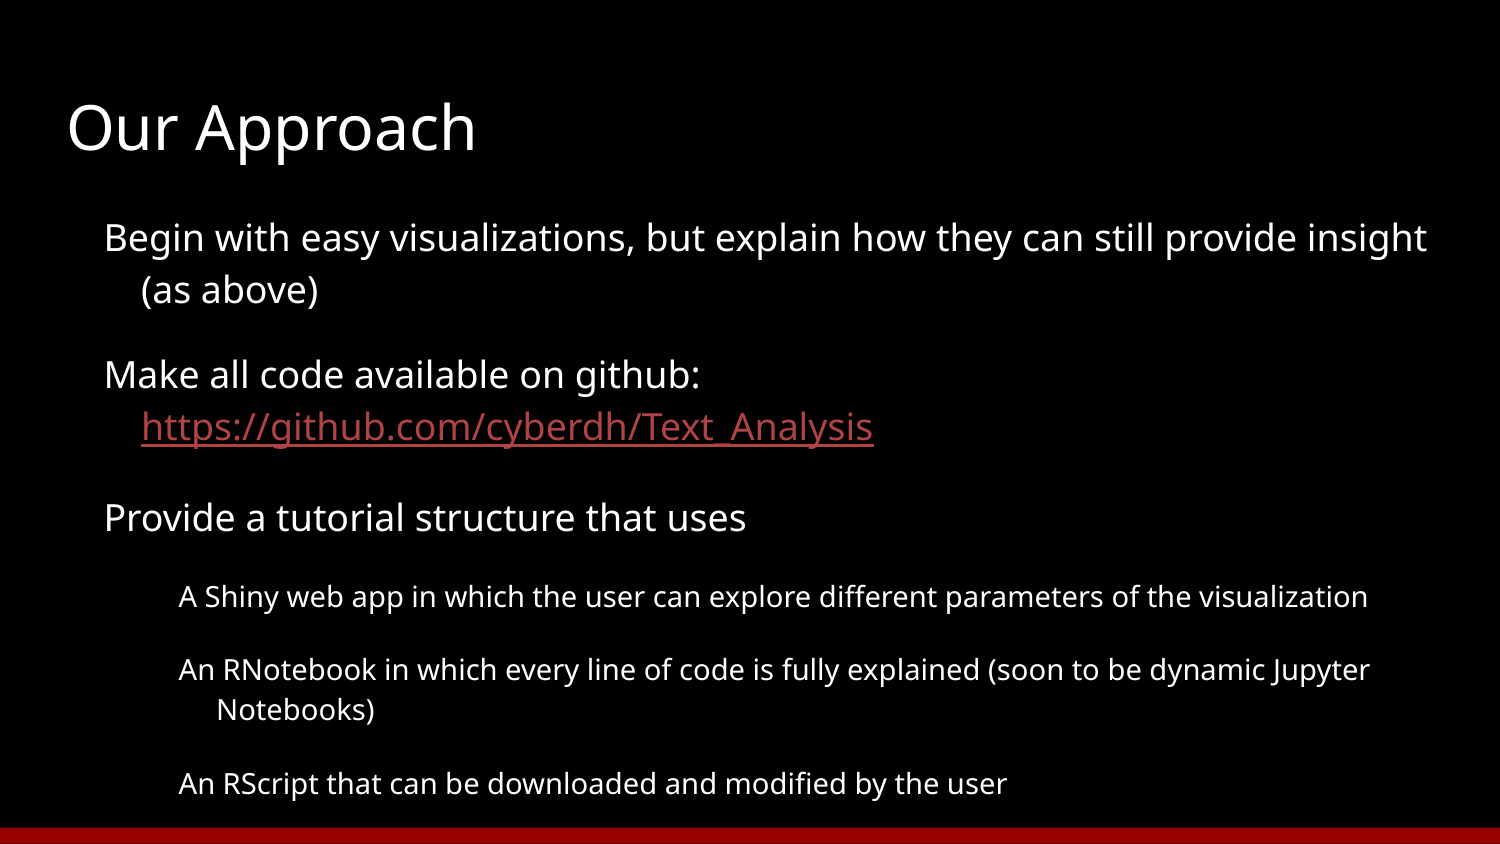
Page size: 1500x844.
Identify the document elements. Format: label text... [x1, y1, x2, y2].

list Begin with easy visualizations, but explain how they can still provide insight (as above) Make all code available on github: https://github.com/cyberdh/Text_Analysis Provide a tutorial structure that uses A Shiny web app in which the user can explore different parameters of the visualization An RNotebook in which every line of code is fully explained (soon to be dynamic Jupyter Notebooks) An RScript that can be downloaded and modified by the user [51, 192, 1449, 750]
title Our Approach [51, 72, 1449, 174]
